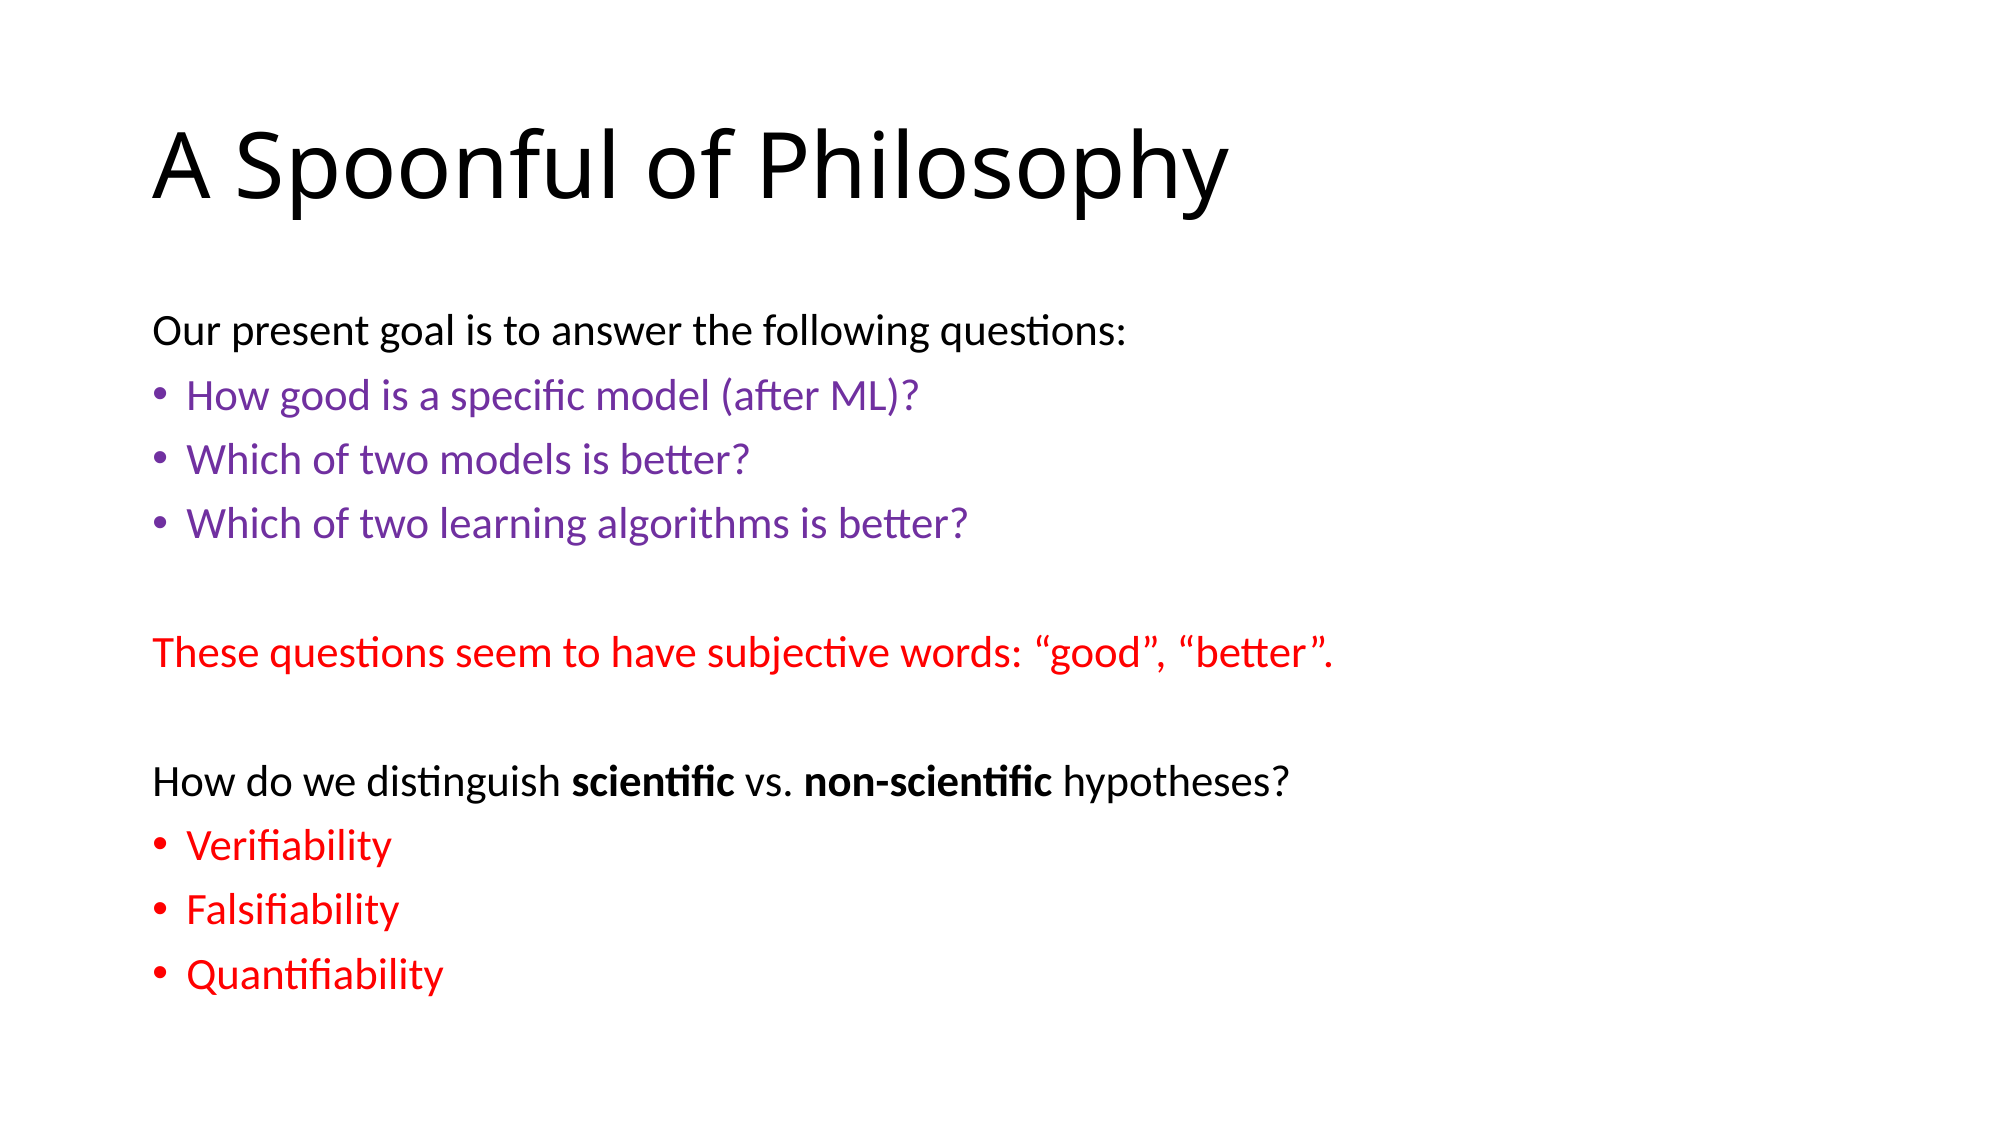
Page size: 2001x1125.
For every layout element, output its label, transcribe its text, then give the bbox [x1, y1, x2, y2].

title A Spoonful of Philosophy [137, 59, 1863, 278]
list Our present goal is to answer the following questions: How good is a specific model (after ML)? Which of two models is better? Which of two learning algorithms is better? These questions seem to have subjective words: “good”, “better”. How do we distinguish scientific vs. non-scientific hypotheses? Verifiability Falsifiability Quantifiability [137, 299, 1863, 1014]
